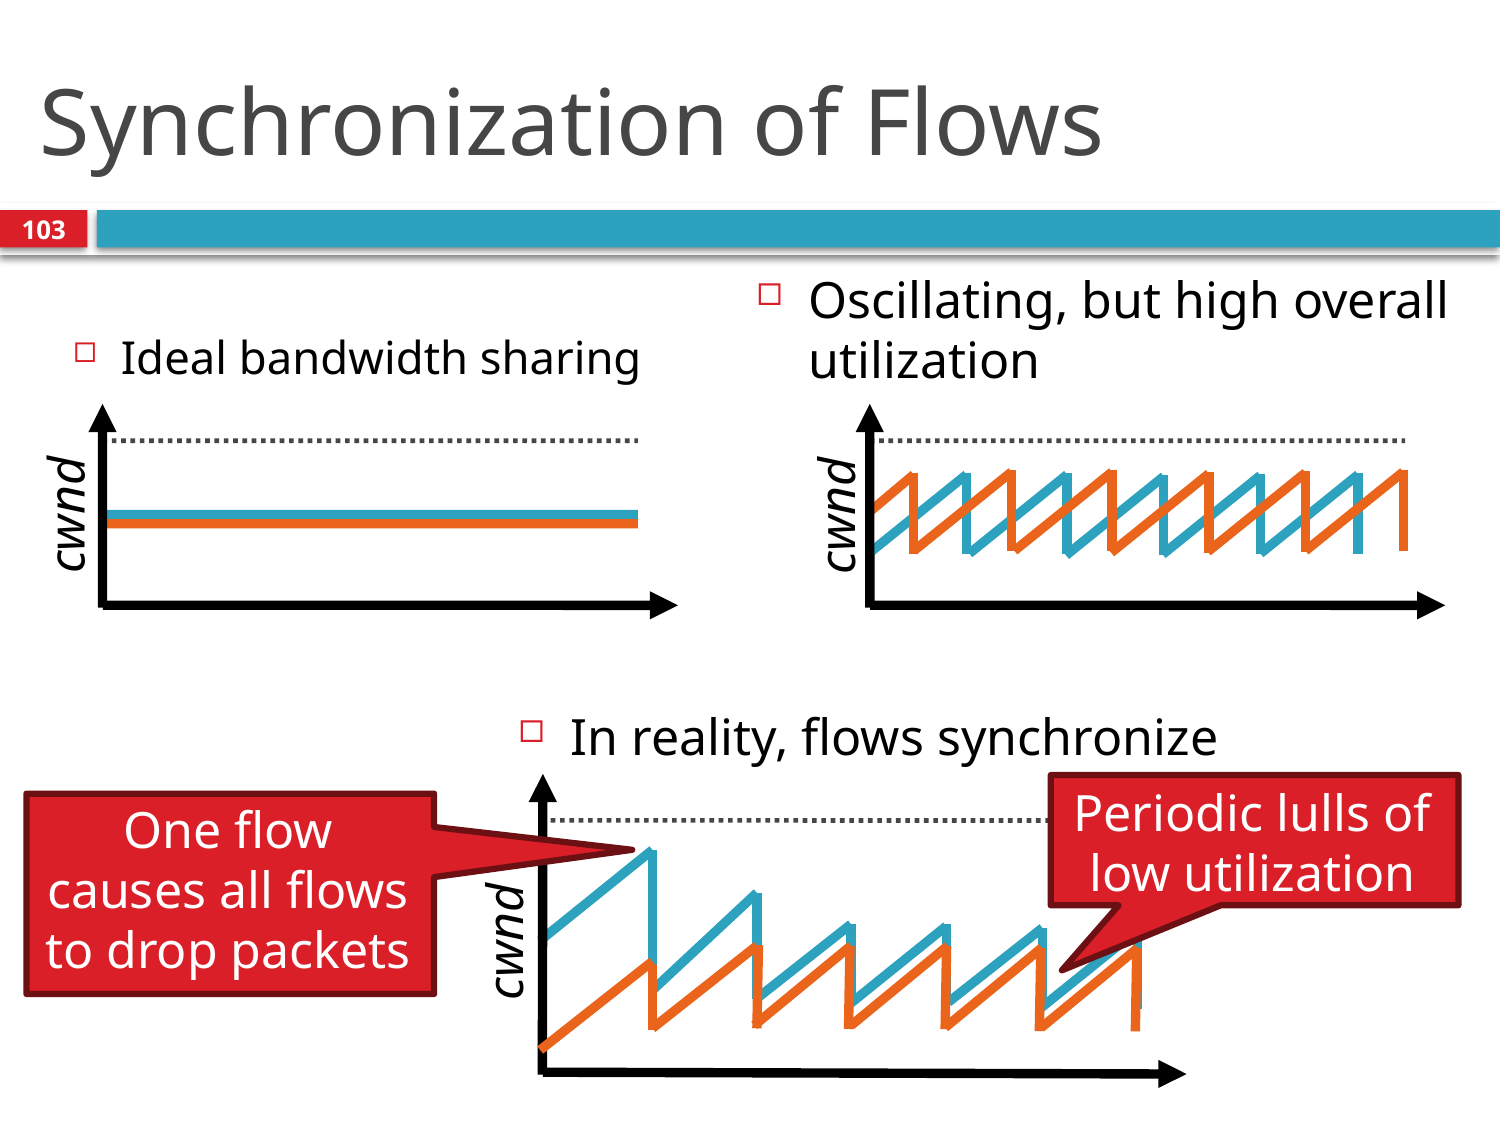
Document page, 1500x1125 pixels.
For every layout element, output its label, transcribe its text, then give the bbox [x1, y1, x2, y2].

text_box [797, 403, 1446, 609]
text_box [26, 403, 679, 609]
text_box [24, 791, 435, 995]
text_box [1048, 773, 1459, 906]
slide_number 103 [0, 206, 88, 257]
title Synchronization of Flows [24, 37, 1475, 200]
text_box Oscillating, but high overall utilization [741, 261, 1478, 414]
text_box In reality, flows synchronize [503, 697, 1240, 772]
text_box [465, 773, 1187, 1075]
list Ideal bandwidth sharing [58, 321, 683, 404]
